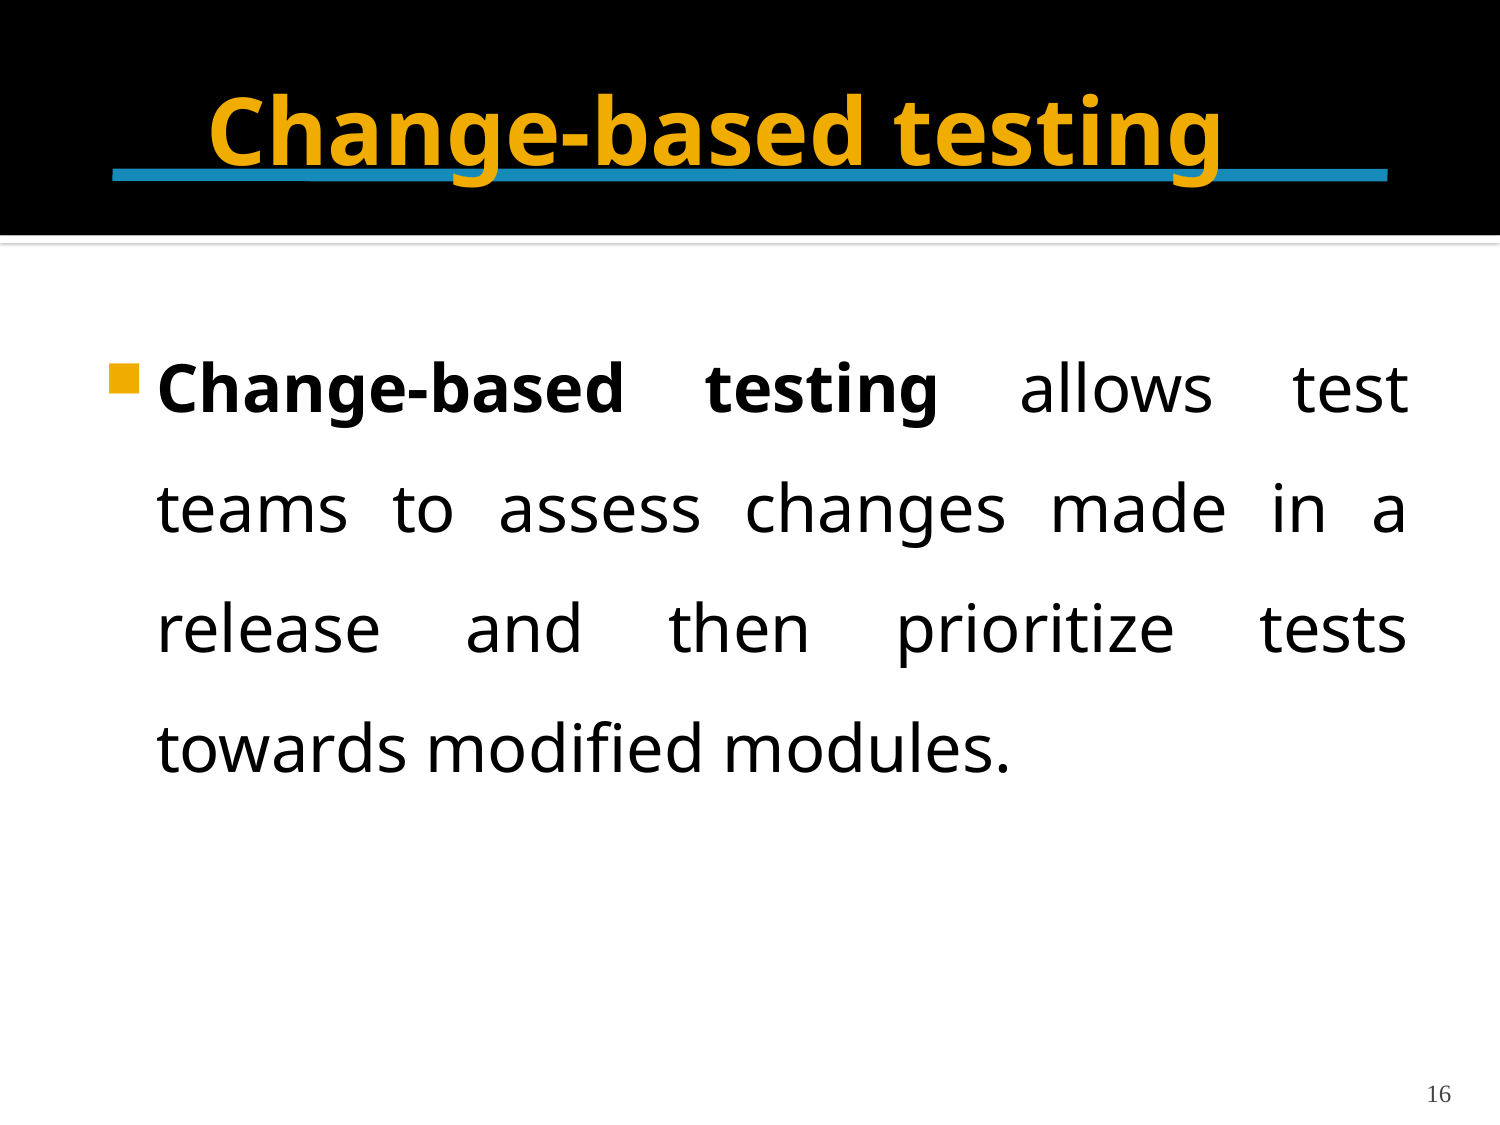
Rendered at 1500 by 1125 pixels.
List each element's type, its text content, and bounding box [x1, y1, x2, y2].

slide_number 16 [1345, 1062, 1467, 1108]
title Change-based testing [0, 25, 1425, 231]
list Change-based testing allows test teams to assess changes made in a release and then prioritize tests towards modified modules. [75, 291, 1425, 1050]
